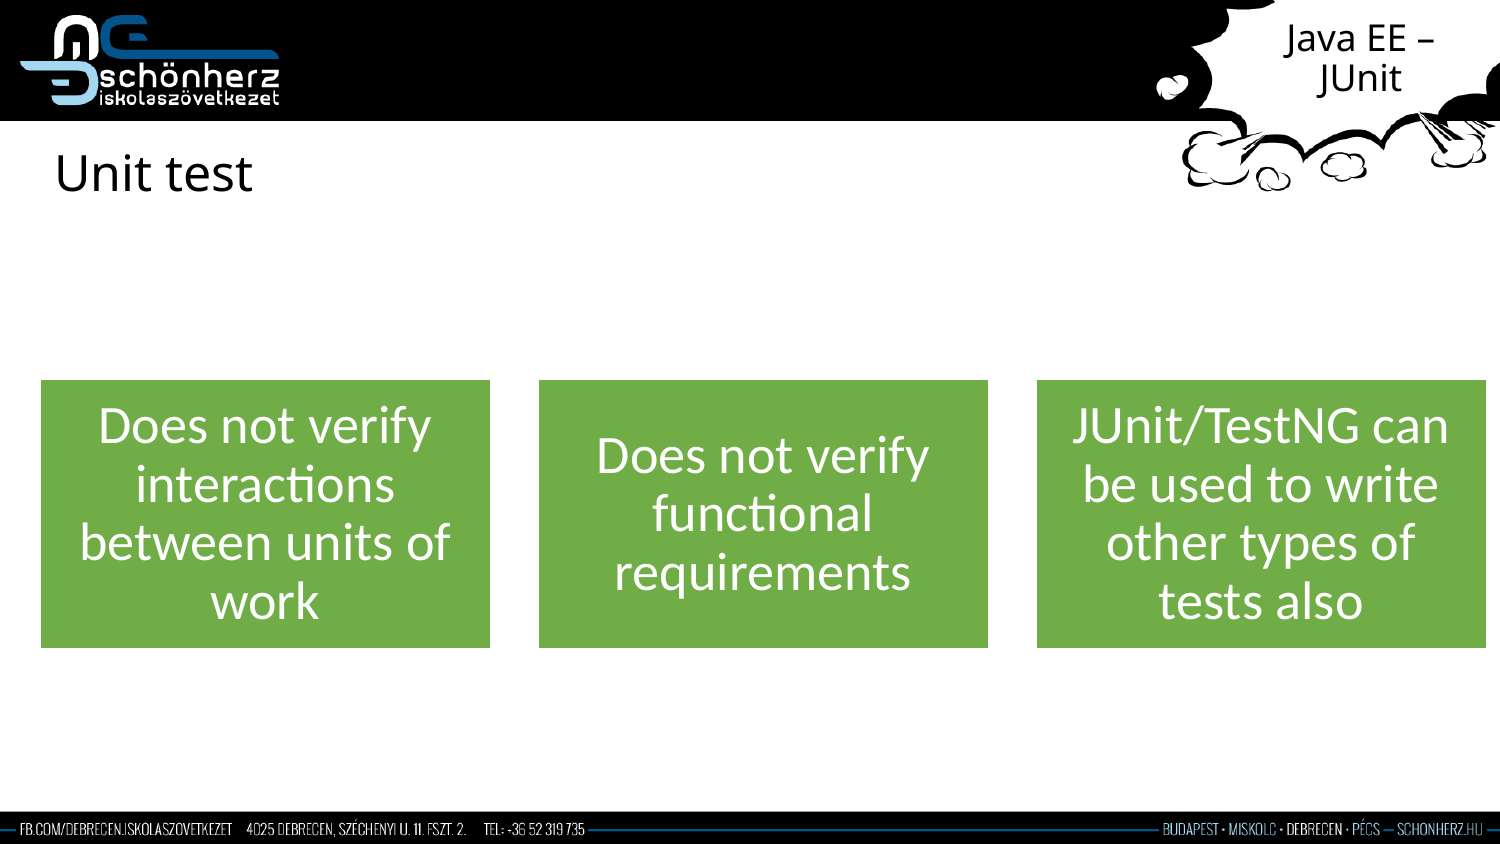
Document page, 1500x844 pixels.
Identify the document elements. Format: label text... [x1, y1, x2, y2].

title Java EE – JUnit [1233, 11, 1488, 107]
subtitle Unit test [39, 140, 1455, 213]
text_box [39, 230, 1488, 797]
picture [0, 0, 1500, 844]
